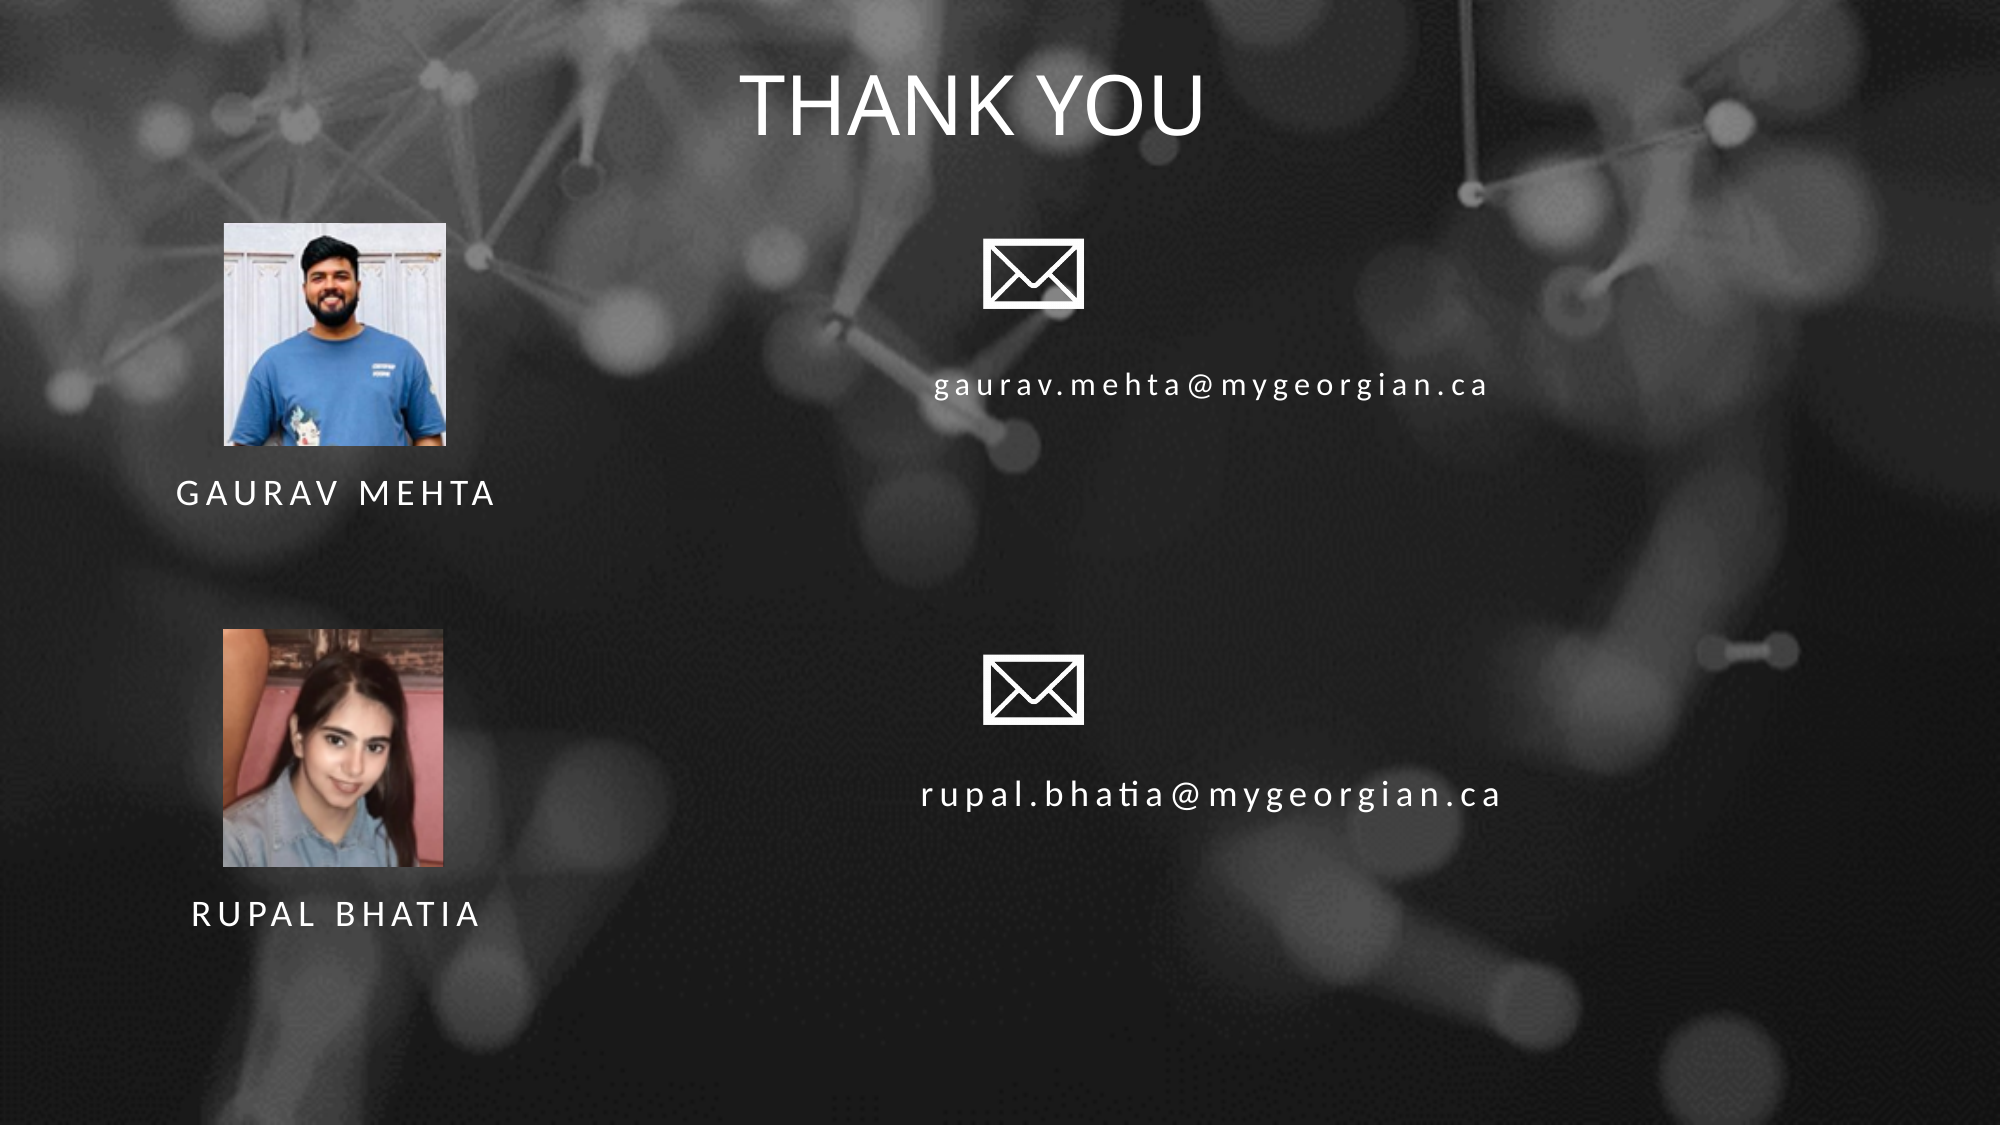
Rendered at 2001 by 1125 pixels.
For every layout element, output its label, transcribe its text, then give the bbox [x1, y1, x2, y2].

list Rupal bhatia [28, 858, 642, 944]
title THANK YOU [70, 20, 1878, 160]
text_box Gaurav Mehta [28, 438, 642, 524]
list gaurav.mehta@mygeorgian.ca [904, 335, 1517, 421]
text_box rupal.bhatia@mygeorgian.ca [903, 740, 1517, 826]
picture [0, 0, 2000, 1125]
